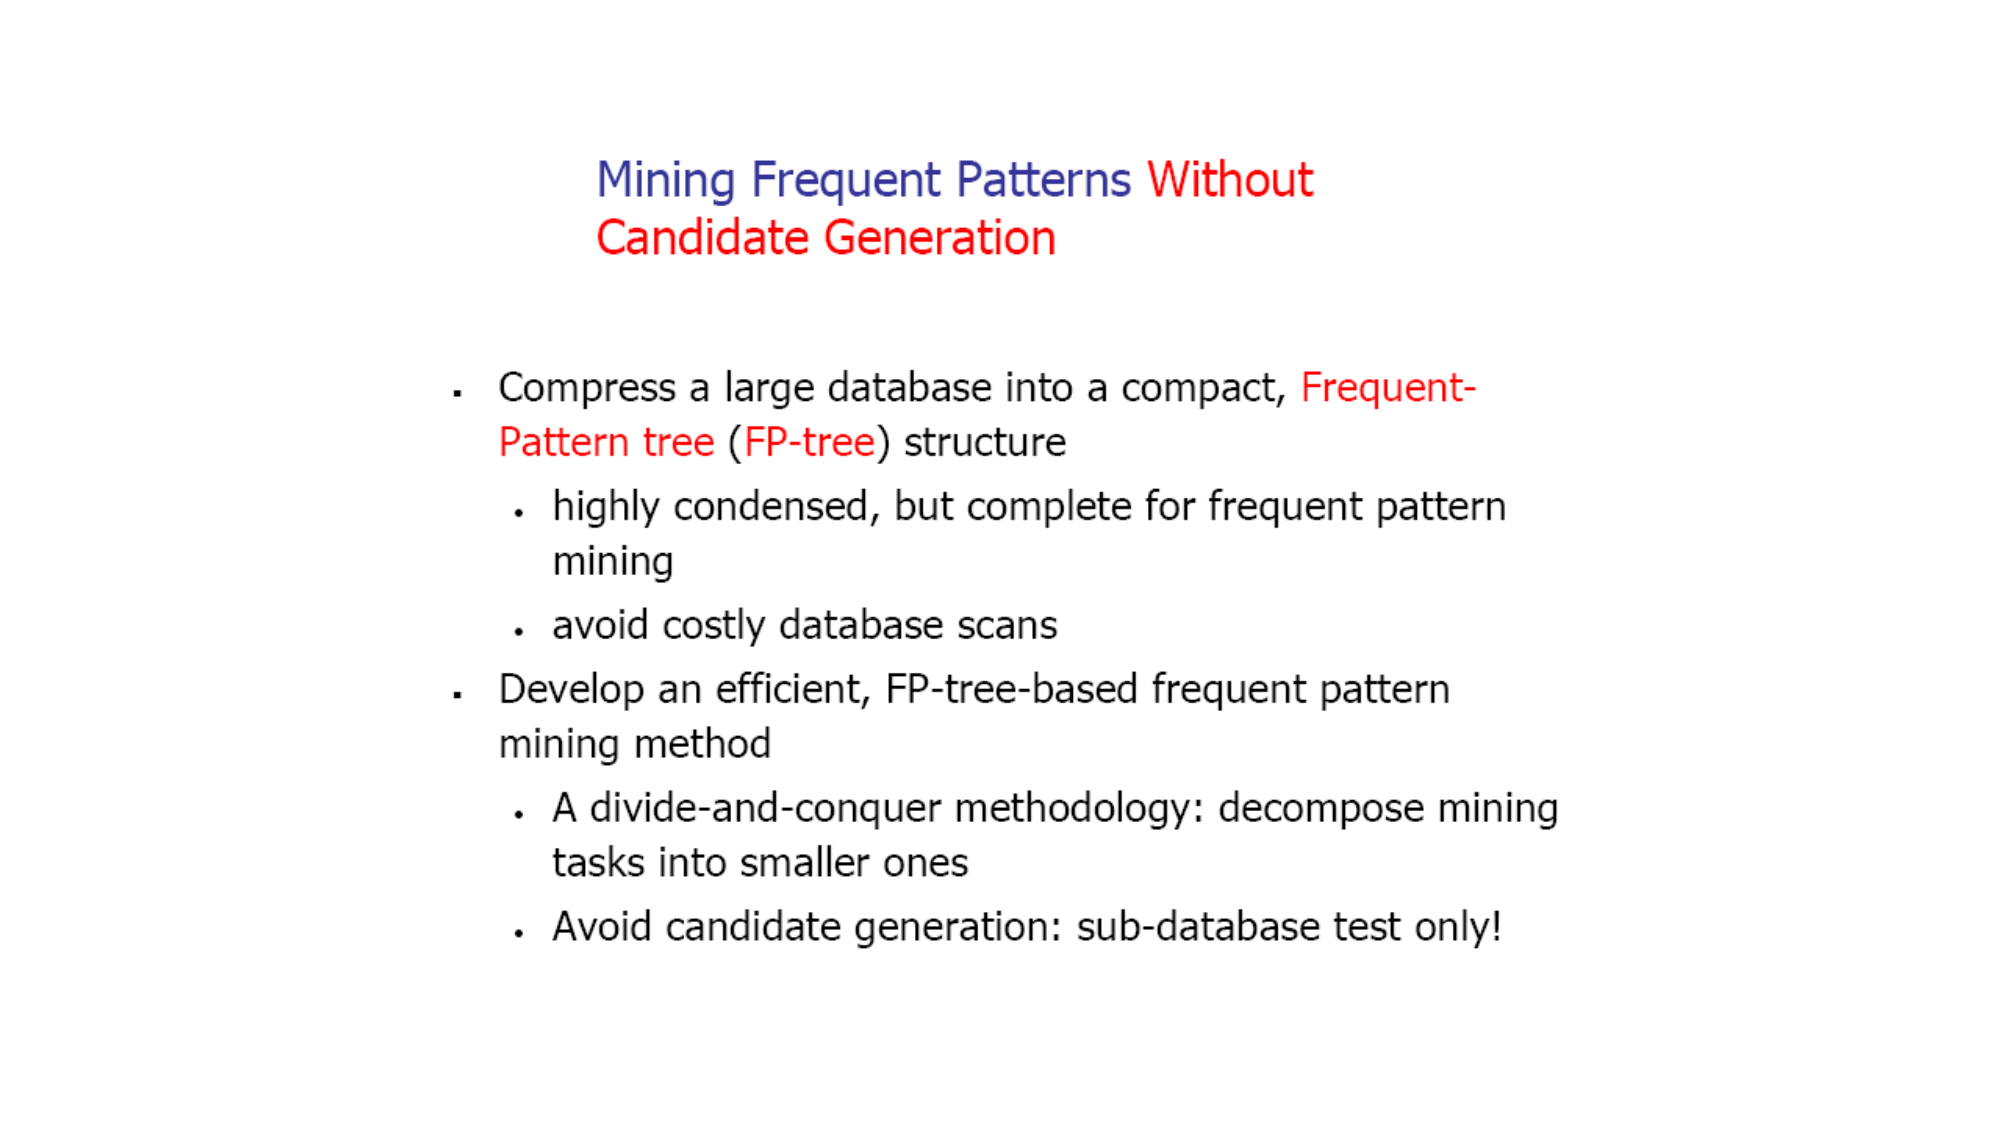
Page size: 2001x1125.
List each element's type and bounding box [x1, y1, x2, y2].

picture [422, 158, 1577, 973]
